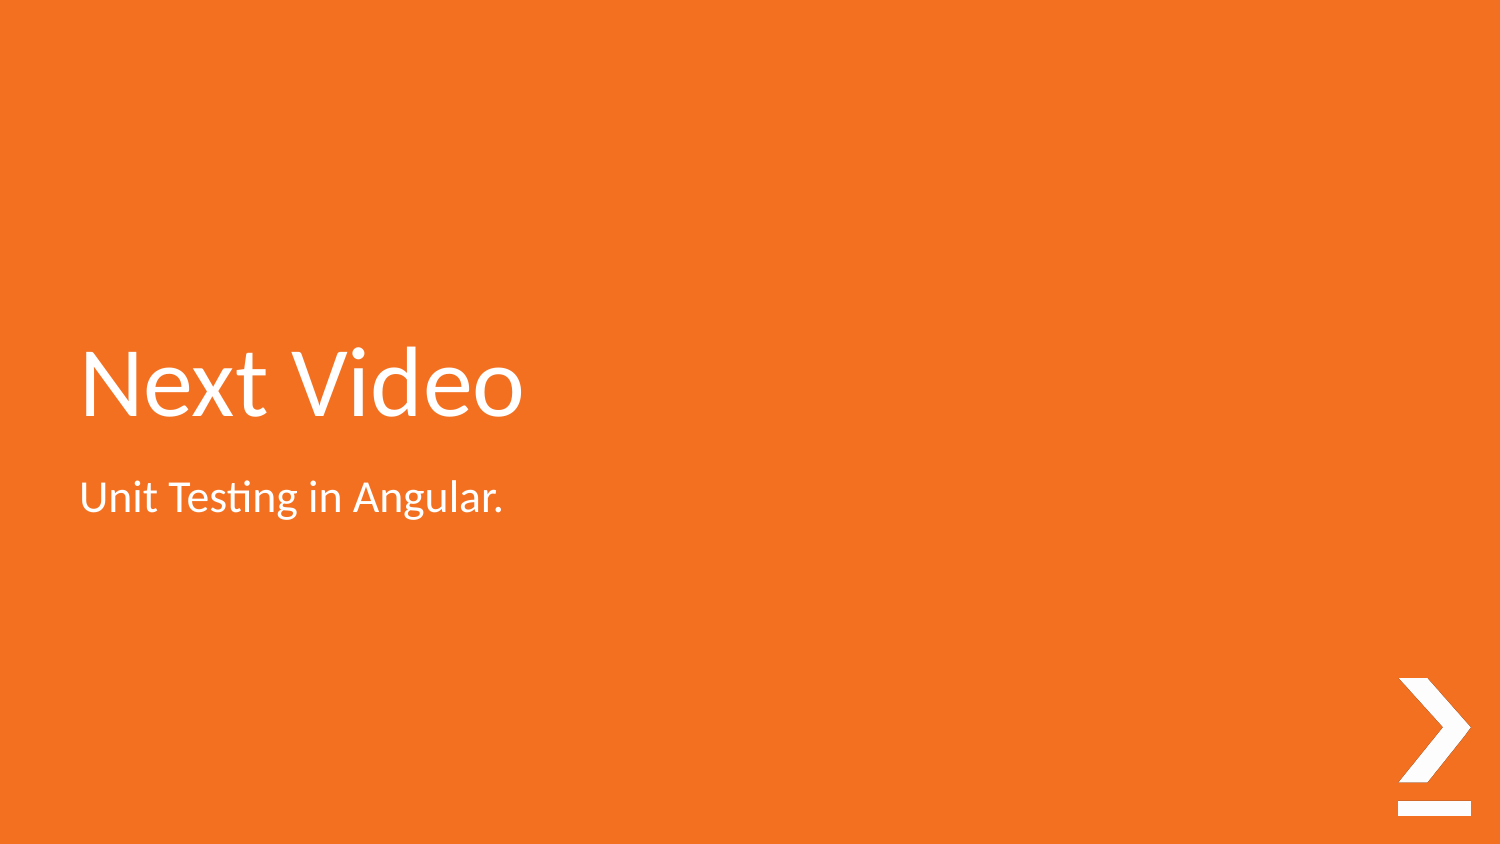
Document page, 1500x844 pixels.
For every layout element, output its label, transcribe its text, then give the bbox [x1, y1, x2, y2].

title Next Video [64, 298, 1413, 451]
subtitle Unit Testing in Angular. [64, 451, 1413, 523]
picture [1398, 678, 1471, 816]
